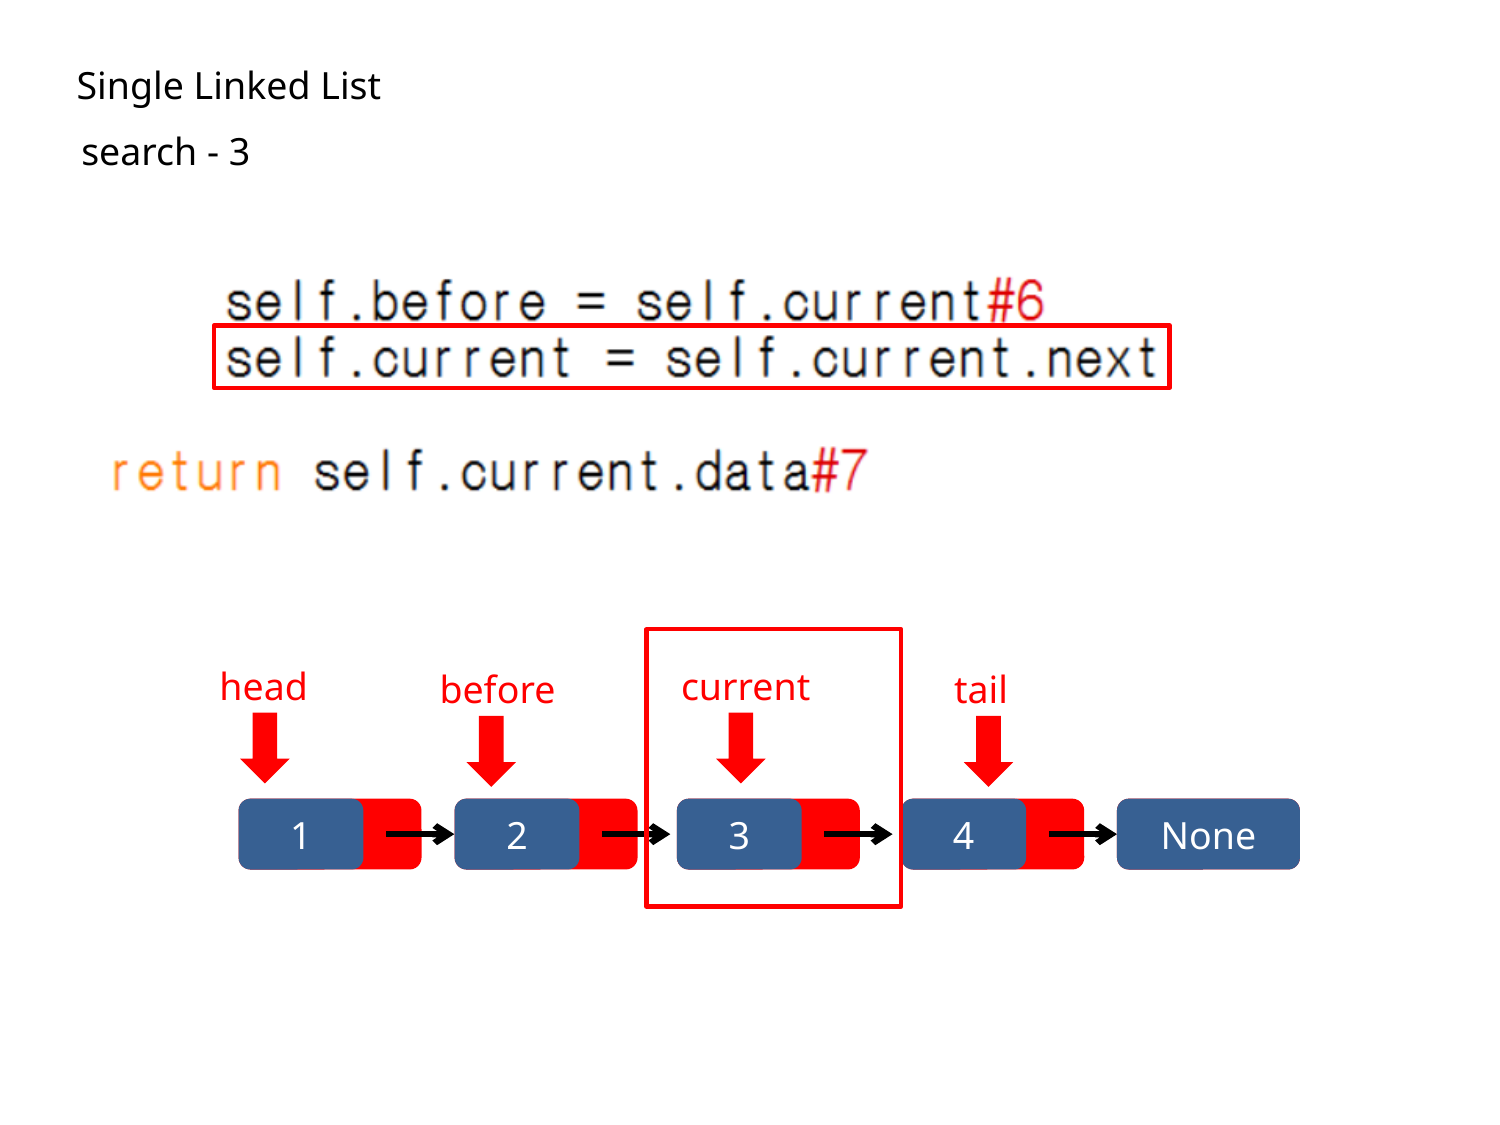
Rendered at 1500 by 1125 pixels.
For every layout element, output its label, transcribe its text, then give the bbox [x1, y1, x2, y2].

text_box [644, 627, 903, 799]
text_box search - 3 [66, 120, 266, 181]
picture [102, 258, 1173, 507]
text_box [901, 798, 1115, 870]
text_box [455, 798, 671, 870]
text_box Single Linked List [61, 54, 397, 115]
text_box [238, 798, 455, 870]
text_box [1116, 798, 1301, 870]
text_box [644, 875, 903, 909]
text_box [426, 658, 569, 788]
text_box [676, 798, 893, 870]
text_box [940, 658, 1023, 788]
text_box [205, 655, 322, 784]
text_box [669, 655, 822, 784]
